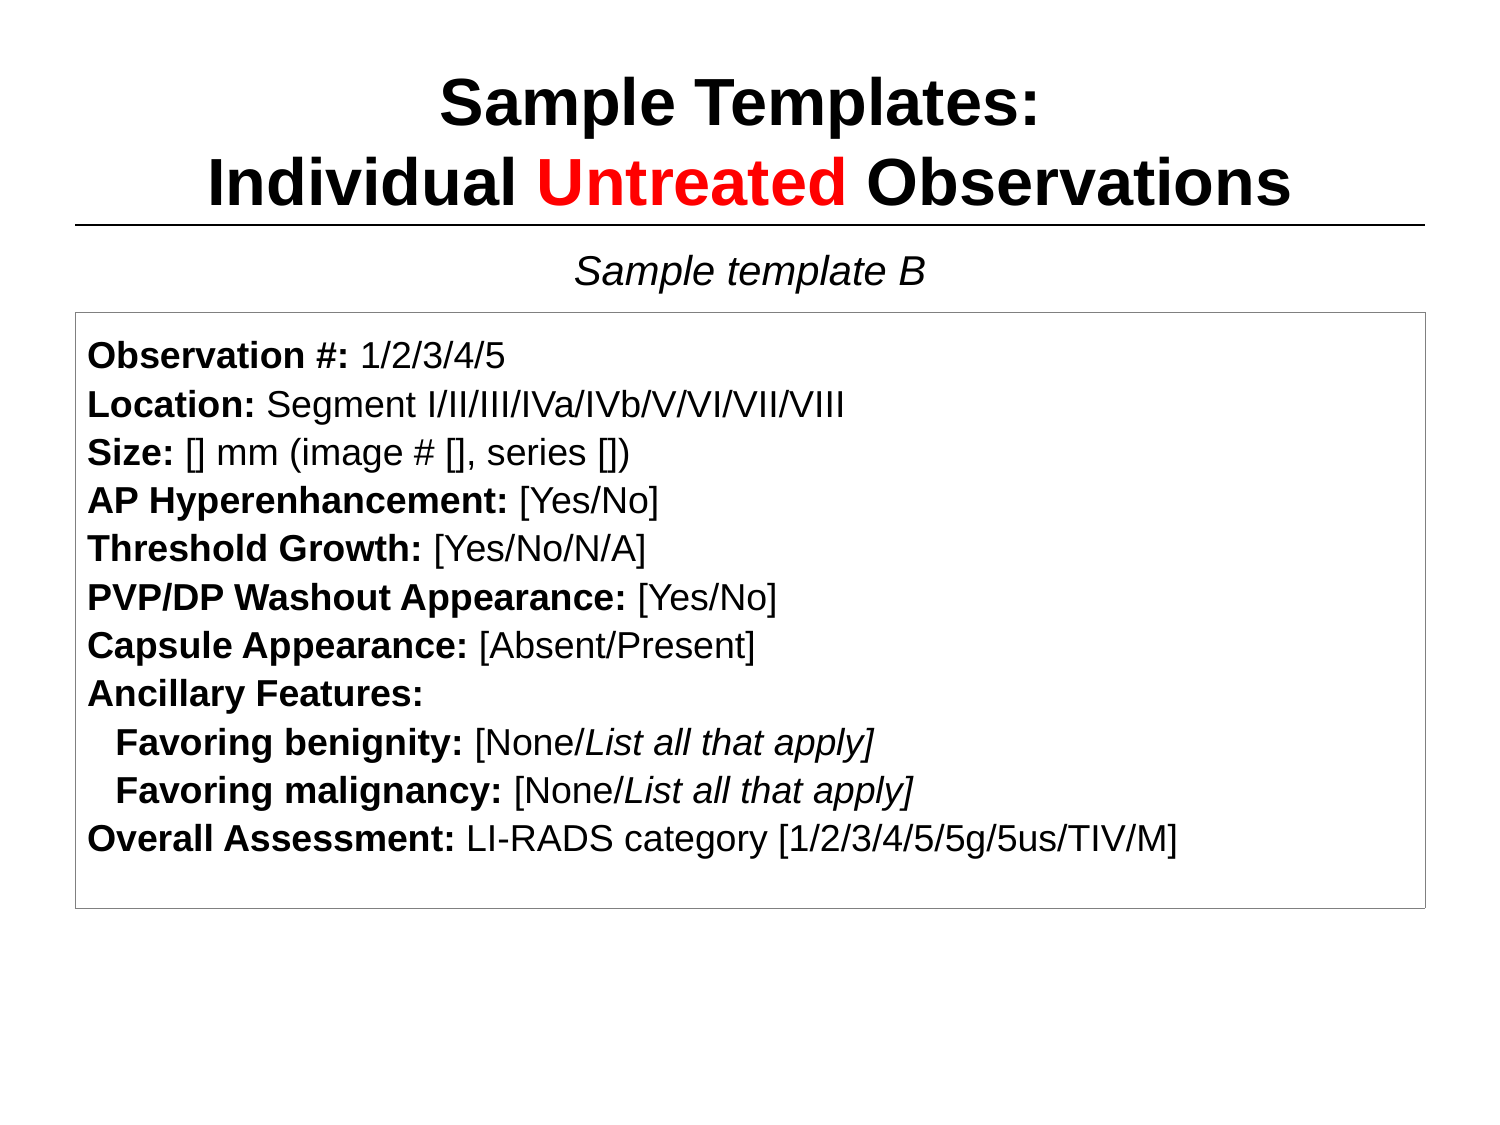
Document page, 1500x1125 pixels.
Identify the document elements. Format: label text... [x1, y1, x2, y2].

title Sample Templates: Individual Untreated Observations [75, 45, 1425, 224]
table_cell Observation #: 1/2/3/4/5 Location: Segment I/II/III/IVa/IVb/V/VI/VII/VIII Size: [] mm (image # [], series []) AP Hyperenhancement: [Yes/No] Threshold Growth: [Yes/No/N/A] PVP/DP Washout Appearance: [Yes/No] Capsule Appearance: [Absent/Present] Ancillary Features: Favoring benignity: [None/List all that apply] Favoring malignancy: [None/List all that apply] Overall Assessment: LI-RADS category [1/2/3/4/5/5g/5us/TIV/M] [76, 313, 1425, 908]
table_header Sample template B [75, 226, 1425, 312]
